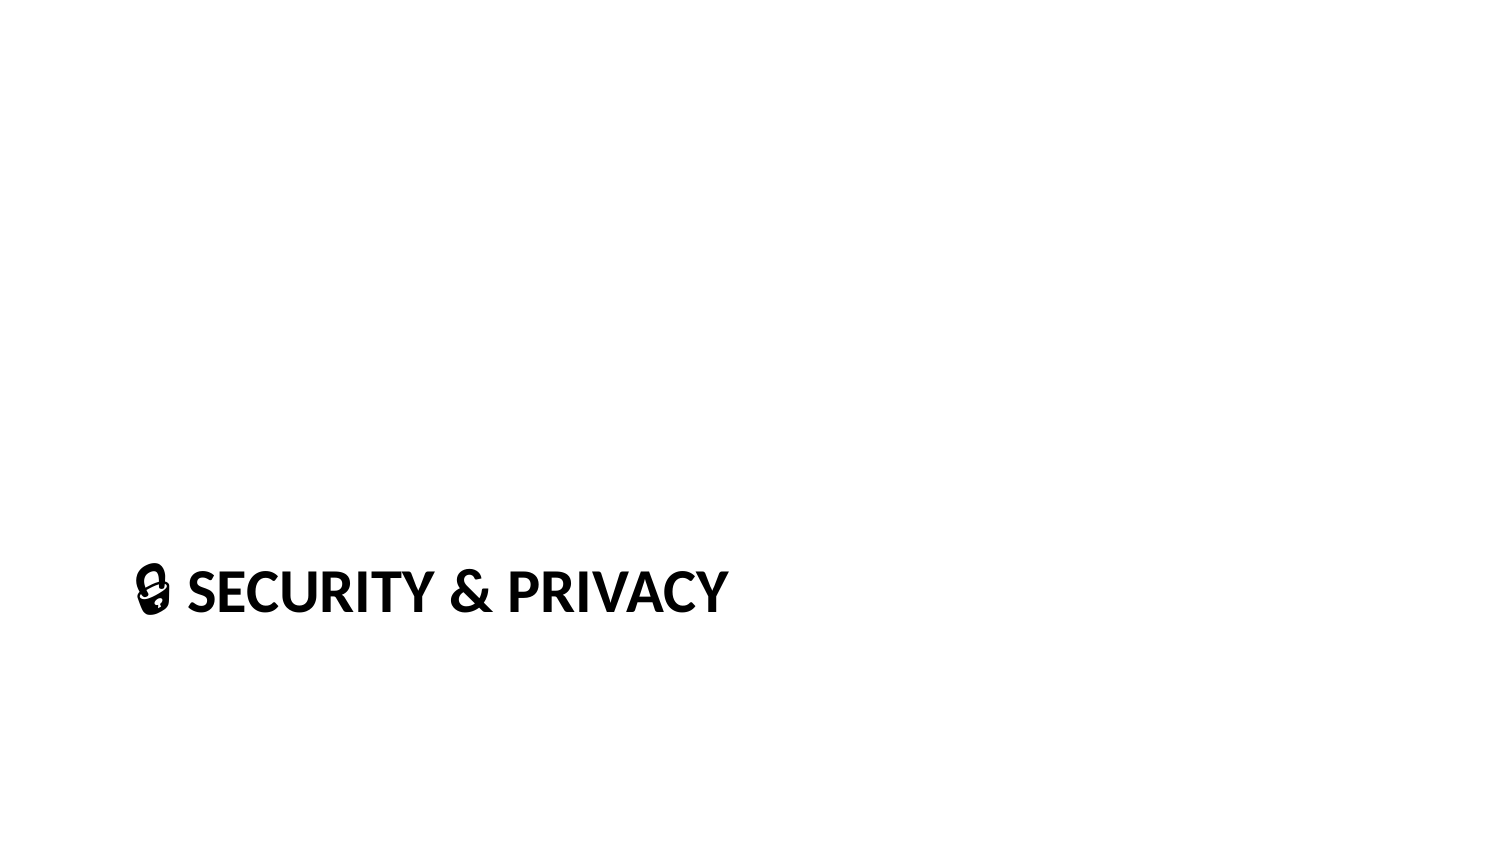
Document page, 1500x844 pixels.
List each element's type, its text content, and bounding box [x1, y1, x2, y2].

title 🔒 Security & Privacy [118, 542, 1394, 710]
